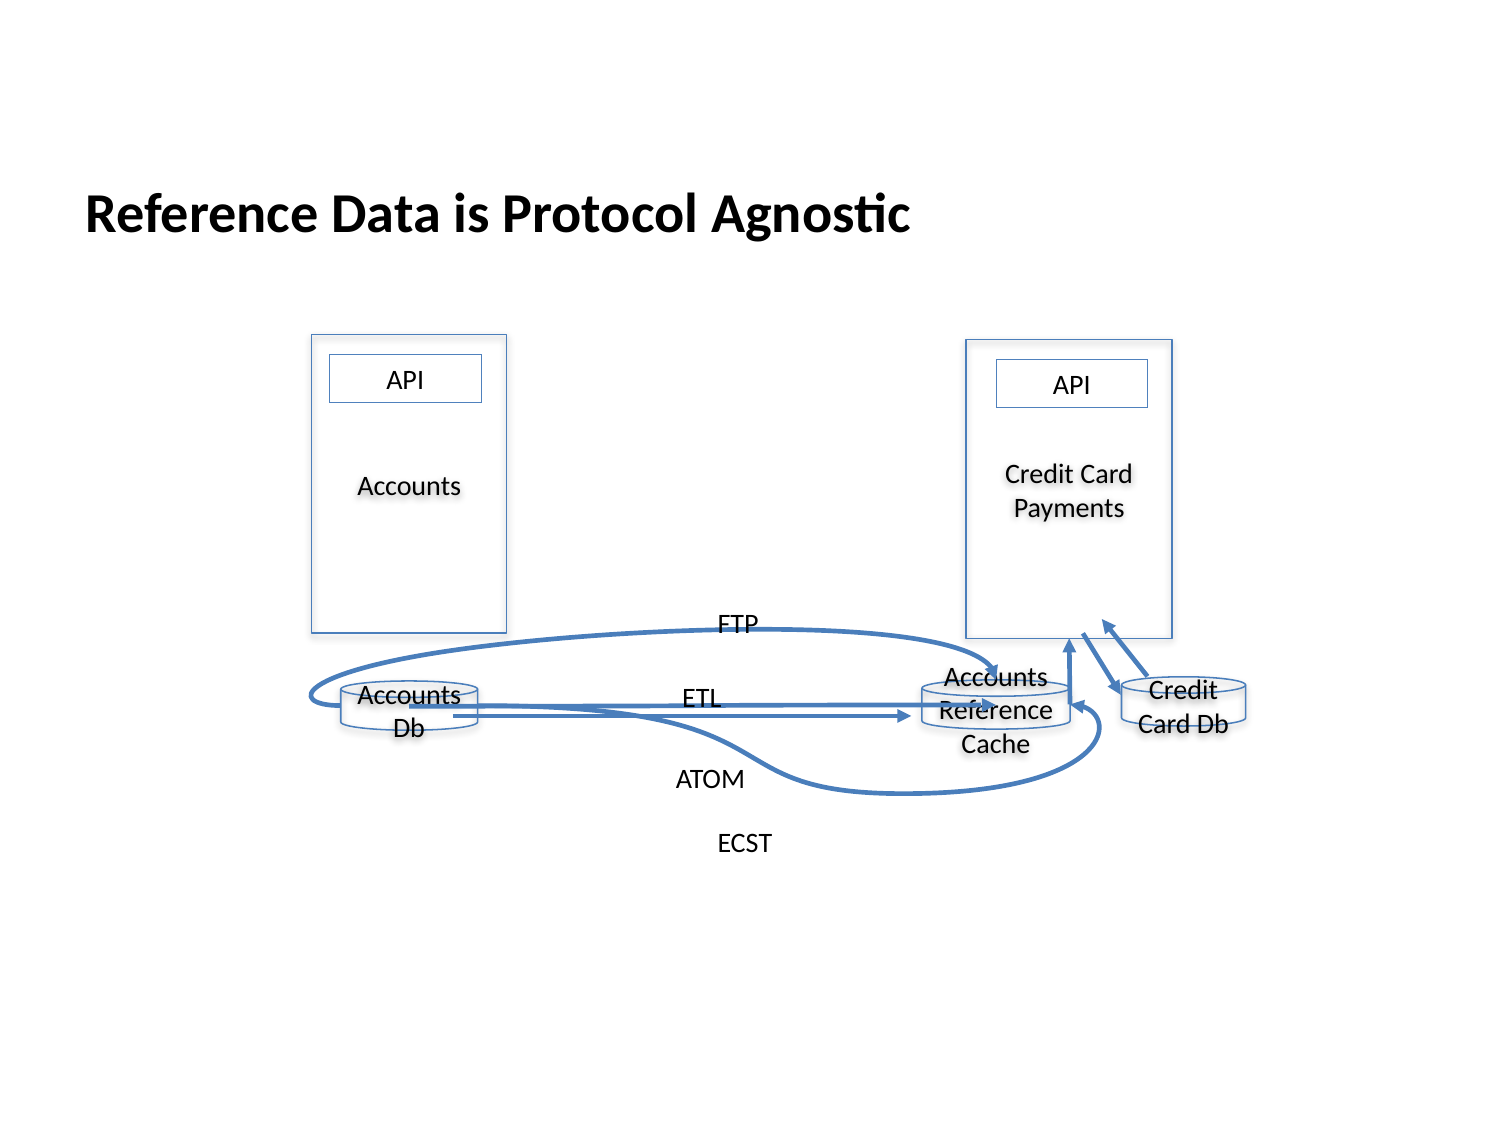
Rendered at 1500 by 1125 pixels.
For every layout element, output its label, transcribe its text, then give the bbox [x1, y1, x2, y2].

text_box [1101, 618, 1148, 677]
text_box Accounts [311, 334, 507, 634]
text_box API [329, 354, 482, 403]
text_box [713, 717, 776, 721]
text_box Reference Data is Protocol Agnostic [49, 169, 947, 252]
text_box [1082, 633, 1122, 695]
text_box Accounts Reference Cache [921, 679, 1071, 730]
text_box ATOM [715, 753, 770, 802]
text_box ATOM [661, 753, 689, 802]
text_box FTP [715, 598, 812, 647]
text_box ETL [715, 672, 776, 715]
text_box Credit Card Payments [965, 339, 1173, 639]
text_box ECST [715, 817, 811, 866]
text_box Credit Card Db [1120, 676, 1247, 727]
text_box [694, 394, 711, 983]
text_box ETL [667, 672, 689, 715]
text_box [667, 717, 691, 721]
text_box API [996, 359, 1148, 408]
text_box Accounts Db [339, 680, 479, 731]
